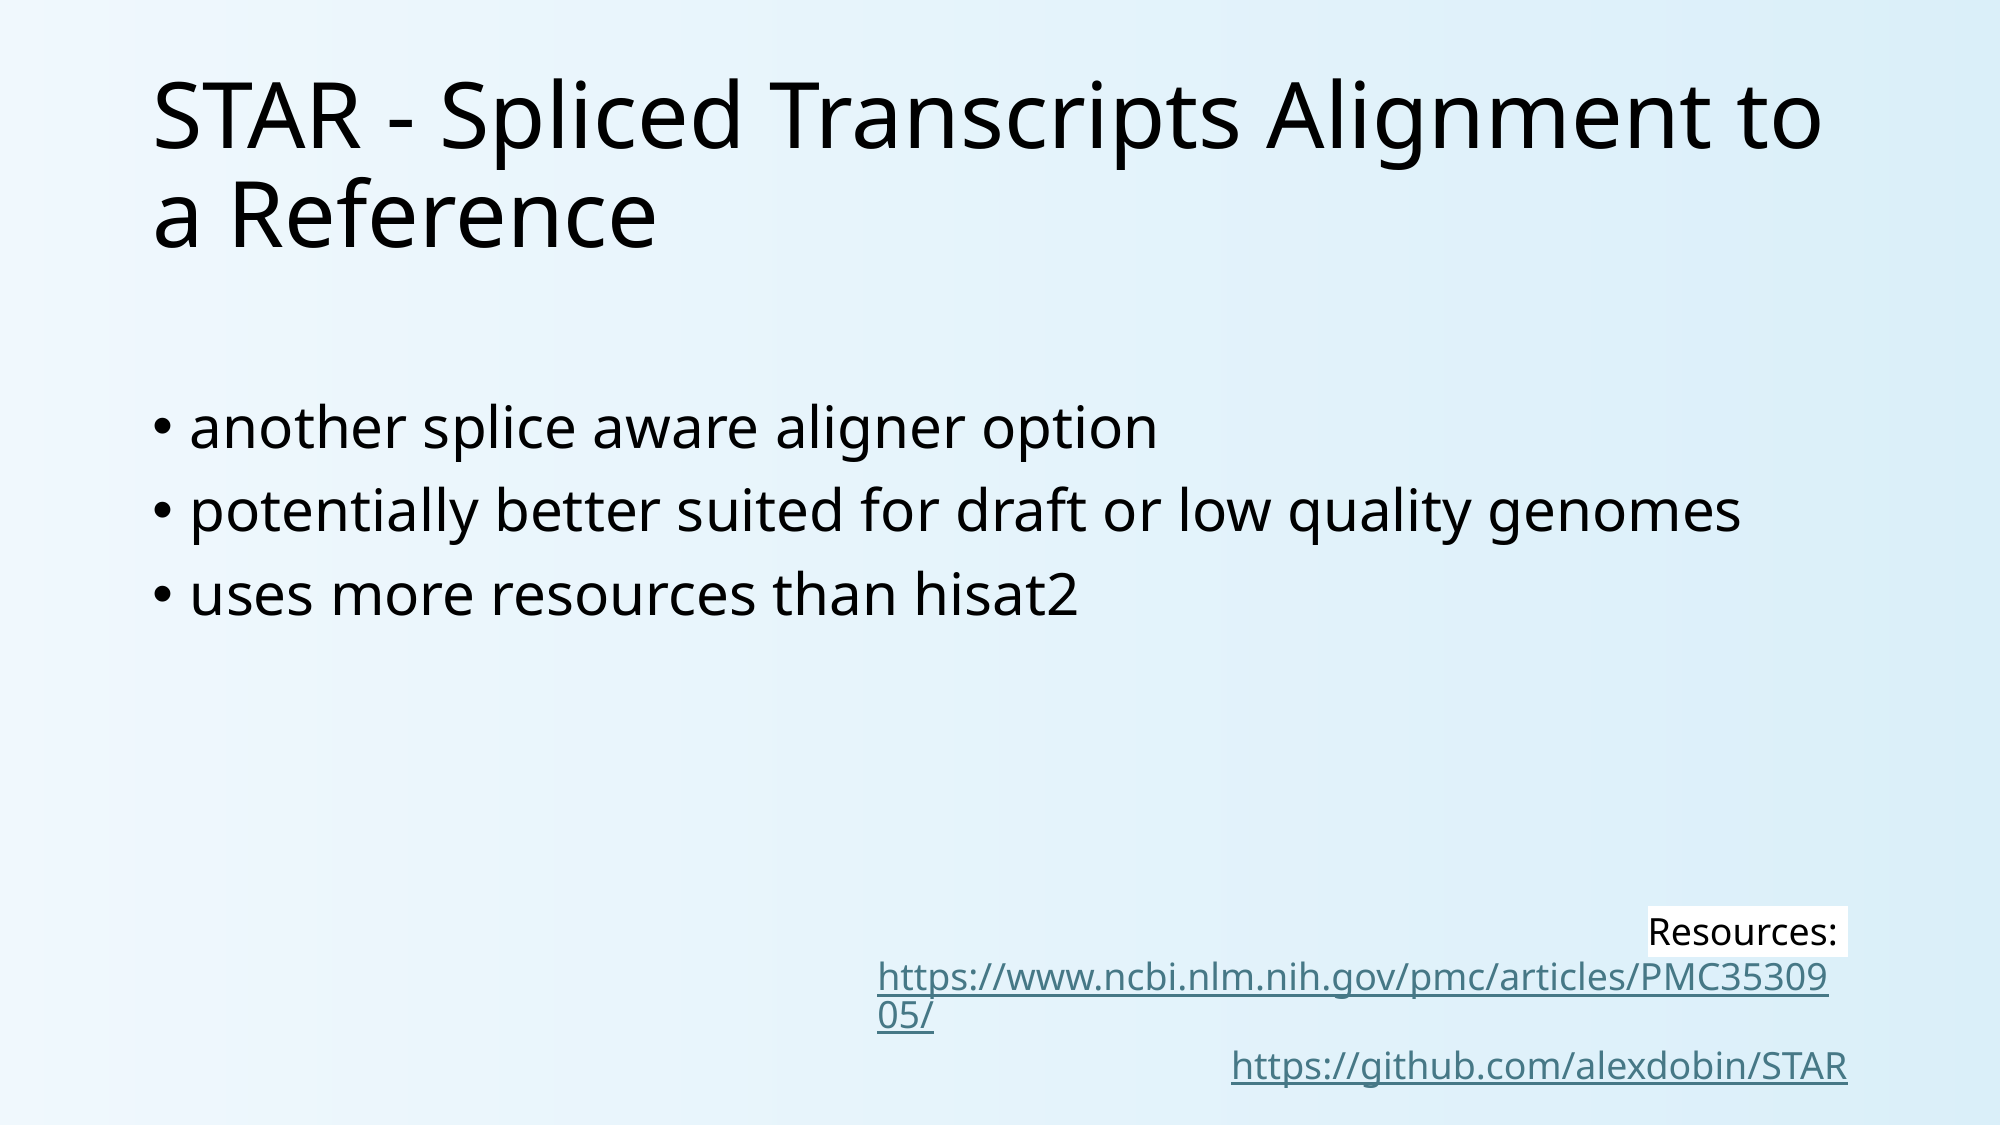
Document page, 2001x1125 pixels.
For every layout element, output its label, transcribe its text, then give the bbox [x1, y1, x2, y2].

list another splice aware aligner option potentially better suited for draft or low quality genomes uses more resources than hisat2 [137, 299, 1863, 1014]
title STAR - Spliced Transcripts Alignment to a Reference [137, 59, 1863, 278]
text_box Resources: https://www.ncbi.nlm.nih.gov/pmc/articles/PMC3530905/ https://github.com/alexdobin/STAR [862, 901, 1863, 1063]
